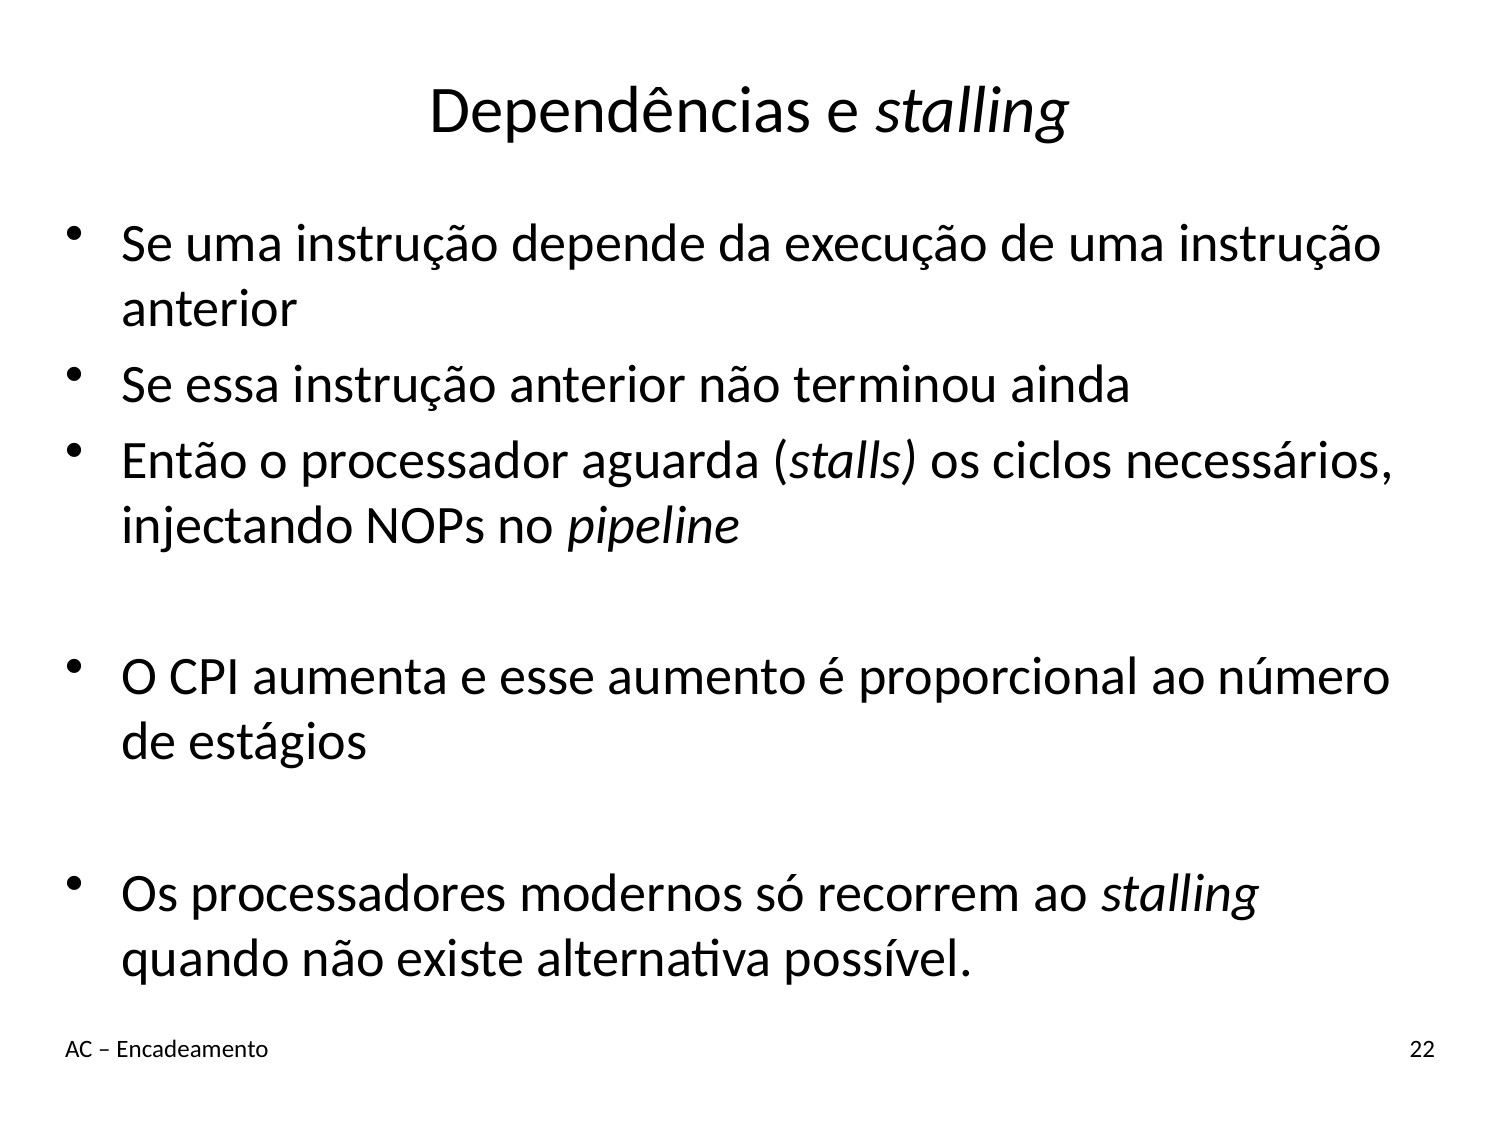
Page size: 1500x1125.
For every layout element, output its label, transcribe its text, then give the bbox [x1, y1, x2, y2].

list Se uma instrução depende da execução de uma instrução anterior Se essa instrução anterior não terminou ainda Então o processador aguarda (stalls) os ciclos necessários, injectando NOPs no pipeline O CPI aumenta e esse aumento é proporcional ao número de estágios Os processadores modernos só recorrem ao stalling quando não existe alternativa possível. [50, 200, 1450, 1000]
slide_number AC – Encadeamento [49, 1024, 1101, 1101]
title Dependências e stalling [50, 37, 1450, 175]
slide_number 22 [1249, 1024, 1451, 1101]
